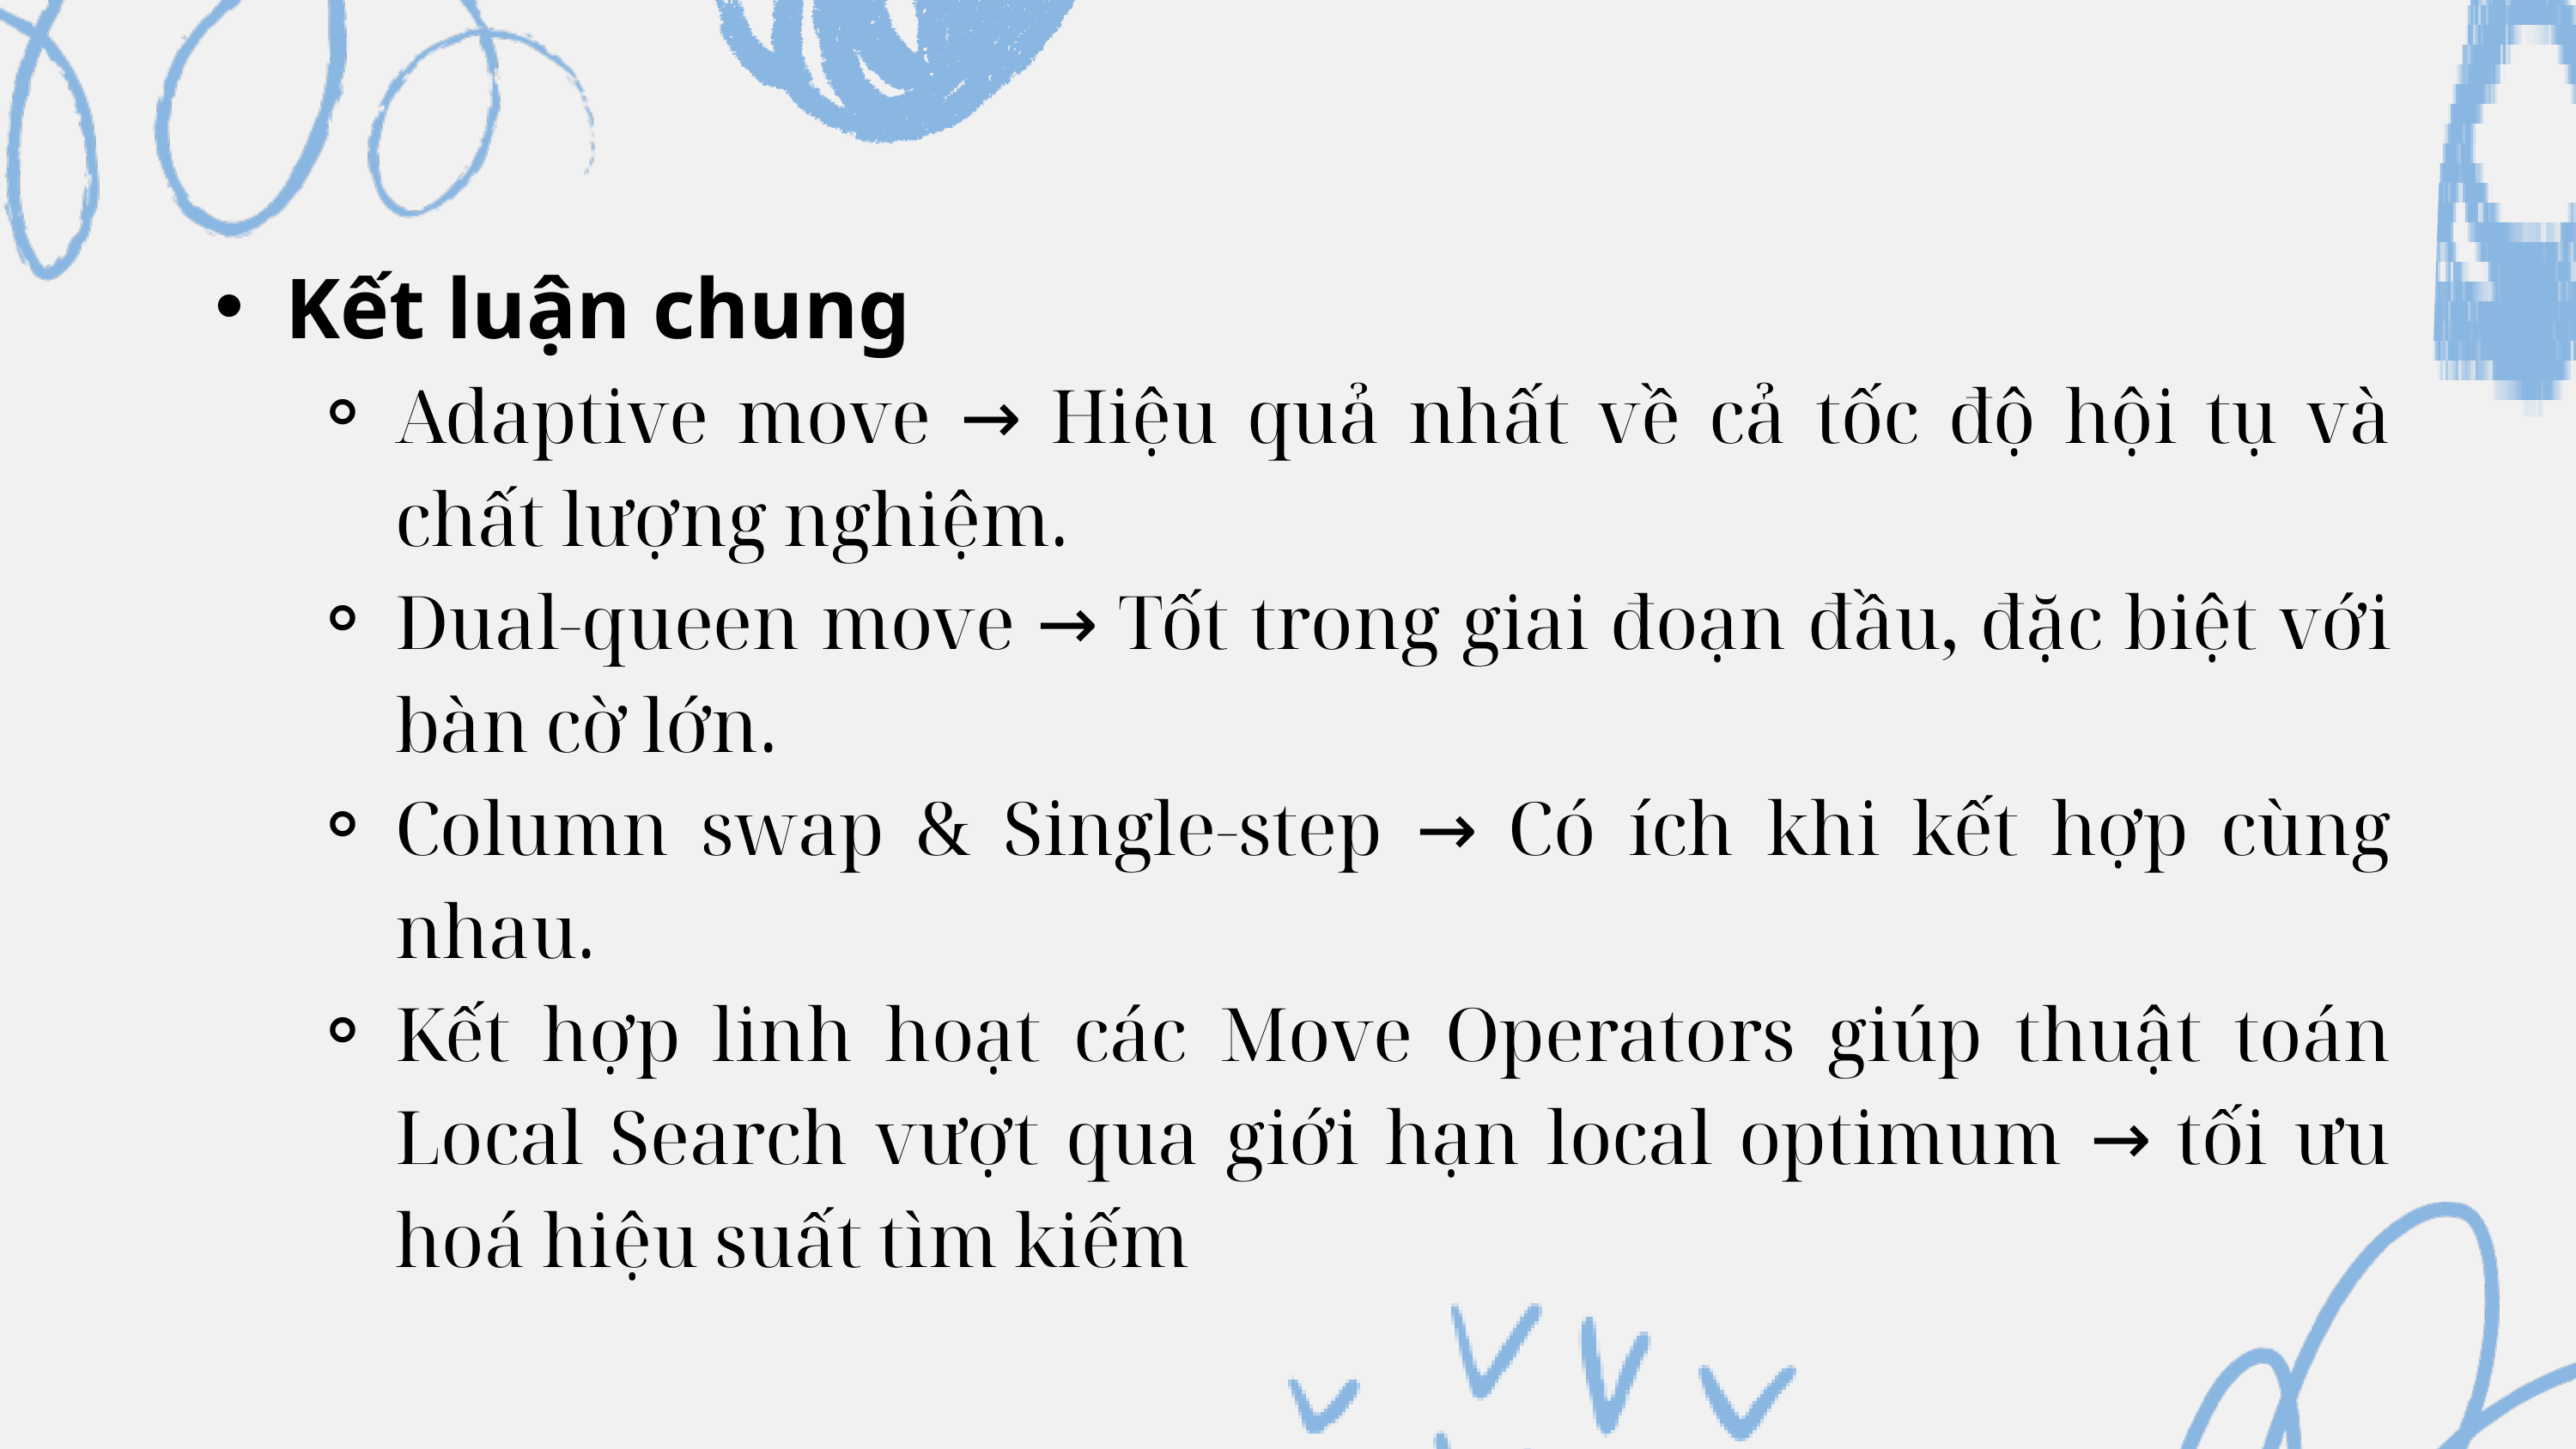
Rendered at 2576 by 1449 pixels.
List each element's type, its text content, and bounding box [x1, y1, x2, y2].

text_box [0, 0, 596, 282]
text_box Kết luận chung Adaptive move → Hiệu quả nhất về cả tốc độ hội tụ và chất lượng nghiệm. Dual-queen move → Tốt trong giai đoạn đầu, đặc biệt với bàn cờ lớn. Column swap & Single-step → Có ích khi kết hợp cùng nhau. Kết hợp linh hoạt các Move Operators giúp thuật toán Local Search vượt qua giới hạn local optimum → tối ưu hoá hiệu suất tìm kiếm [144, 239, 2394, 1282]
text_box [1288, 1303, 1862, 1449]
text_box [704, 0, 1113, 145]
text_box [2431, 0, 2576, 419]
text_box [2162, 1202, 2576, 1449]
